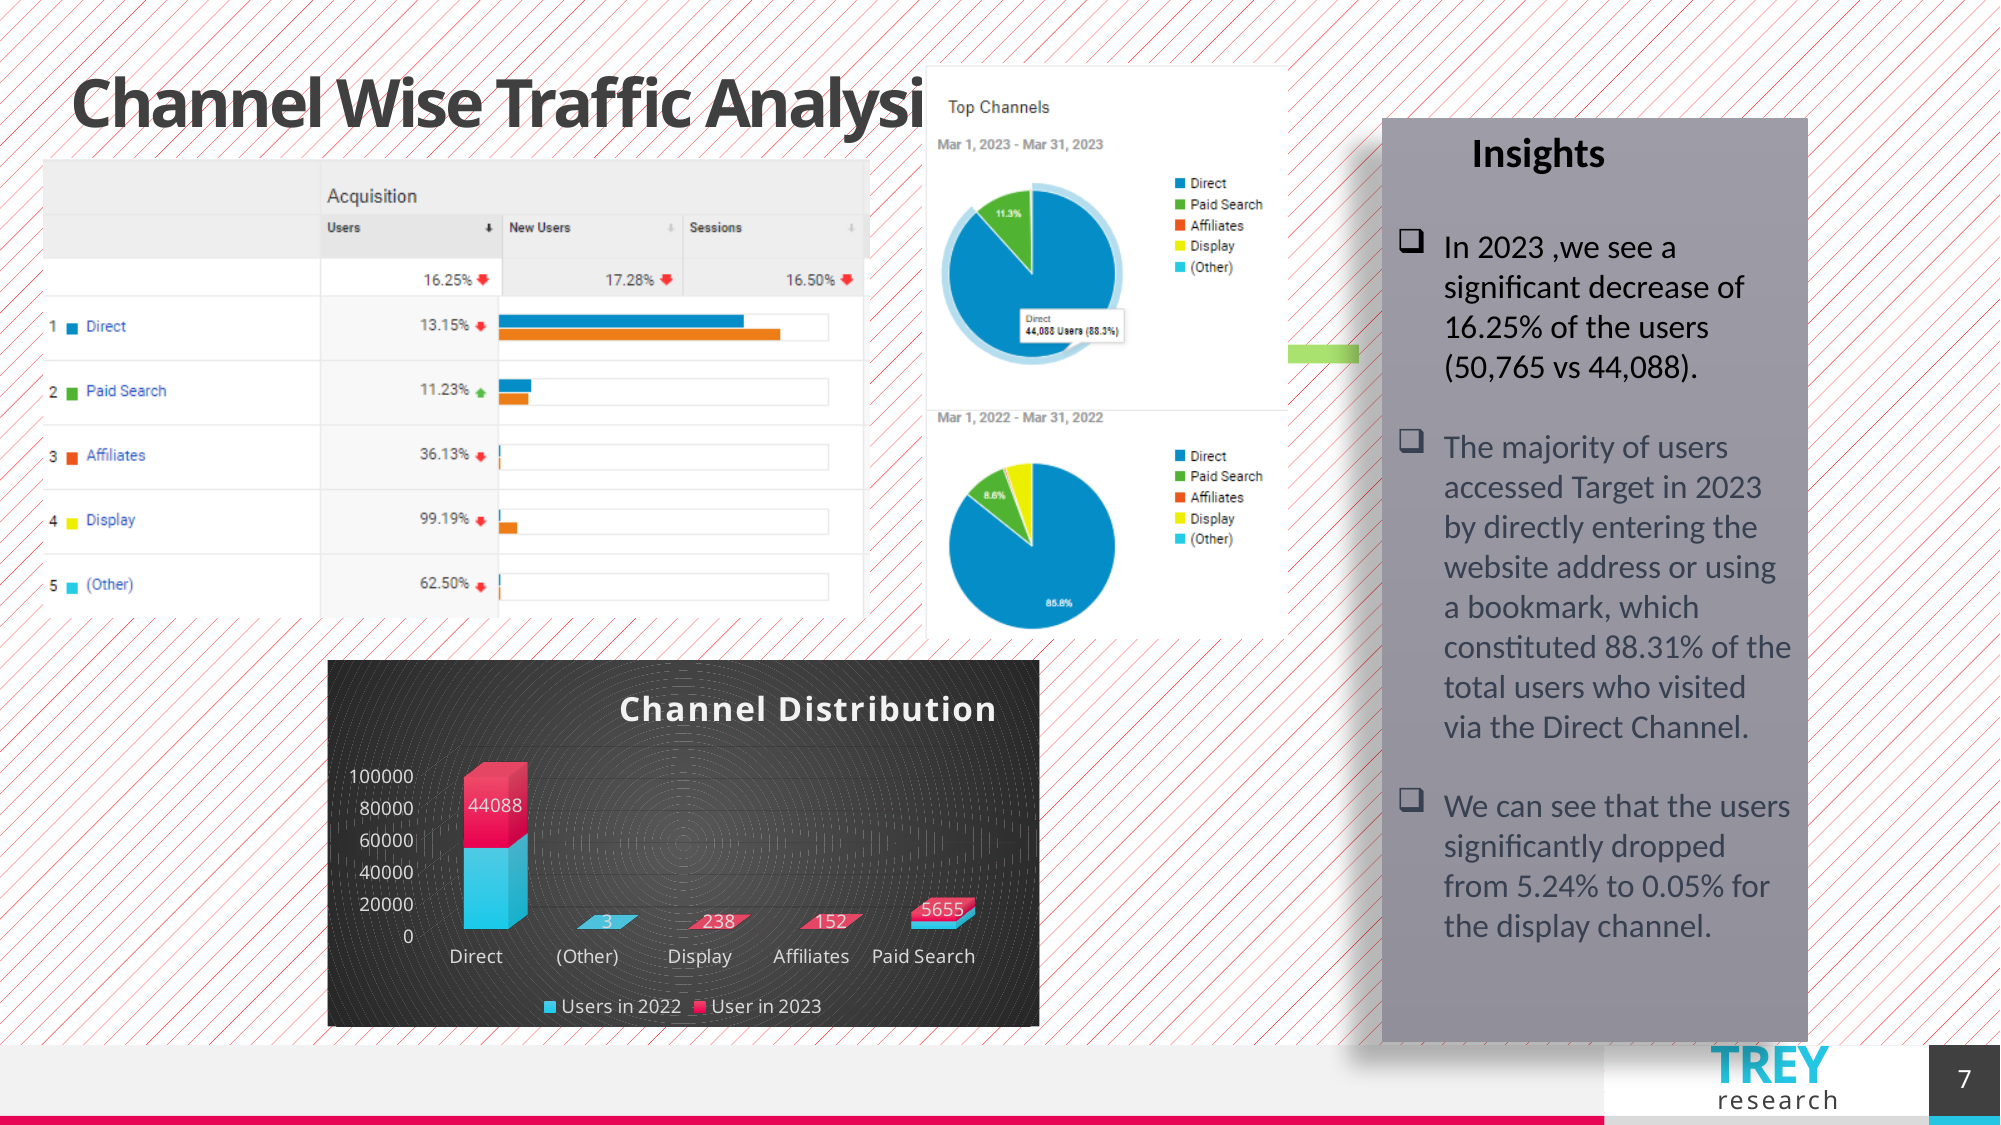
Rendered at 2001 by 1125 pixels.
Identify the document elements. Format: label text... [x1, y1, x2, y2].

title Channel Wise Traffic Analysis [70, 70, 922, 142]
title Channel Wise Traffic Analysis [1288, 70, 1932, 142]
picture [43, 158, 870, 618]
chart [327, 660, 1040, 1027]
slide_number 7 [1929, 1045, 2000, 1116]
picture [922, 63, 1288, 639]
text_box Insights In 2023 ,we see a significant decrease of 16.25% of the users (50,765 vs 44,088). The majority of users accessed Target in 2023 by directly entering the website address or using a bookmark, which constituted 88.31% of the total users who visited via the Direct Channel. We can see that the users significantly dropped from 5.24% to 0.05% for the display channel. [1382, 118, 1808, 1042]
